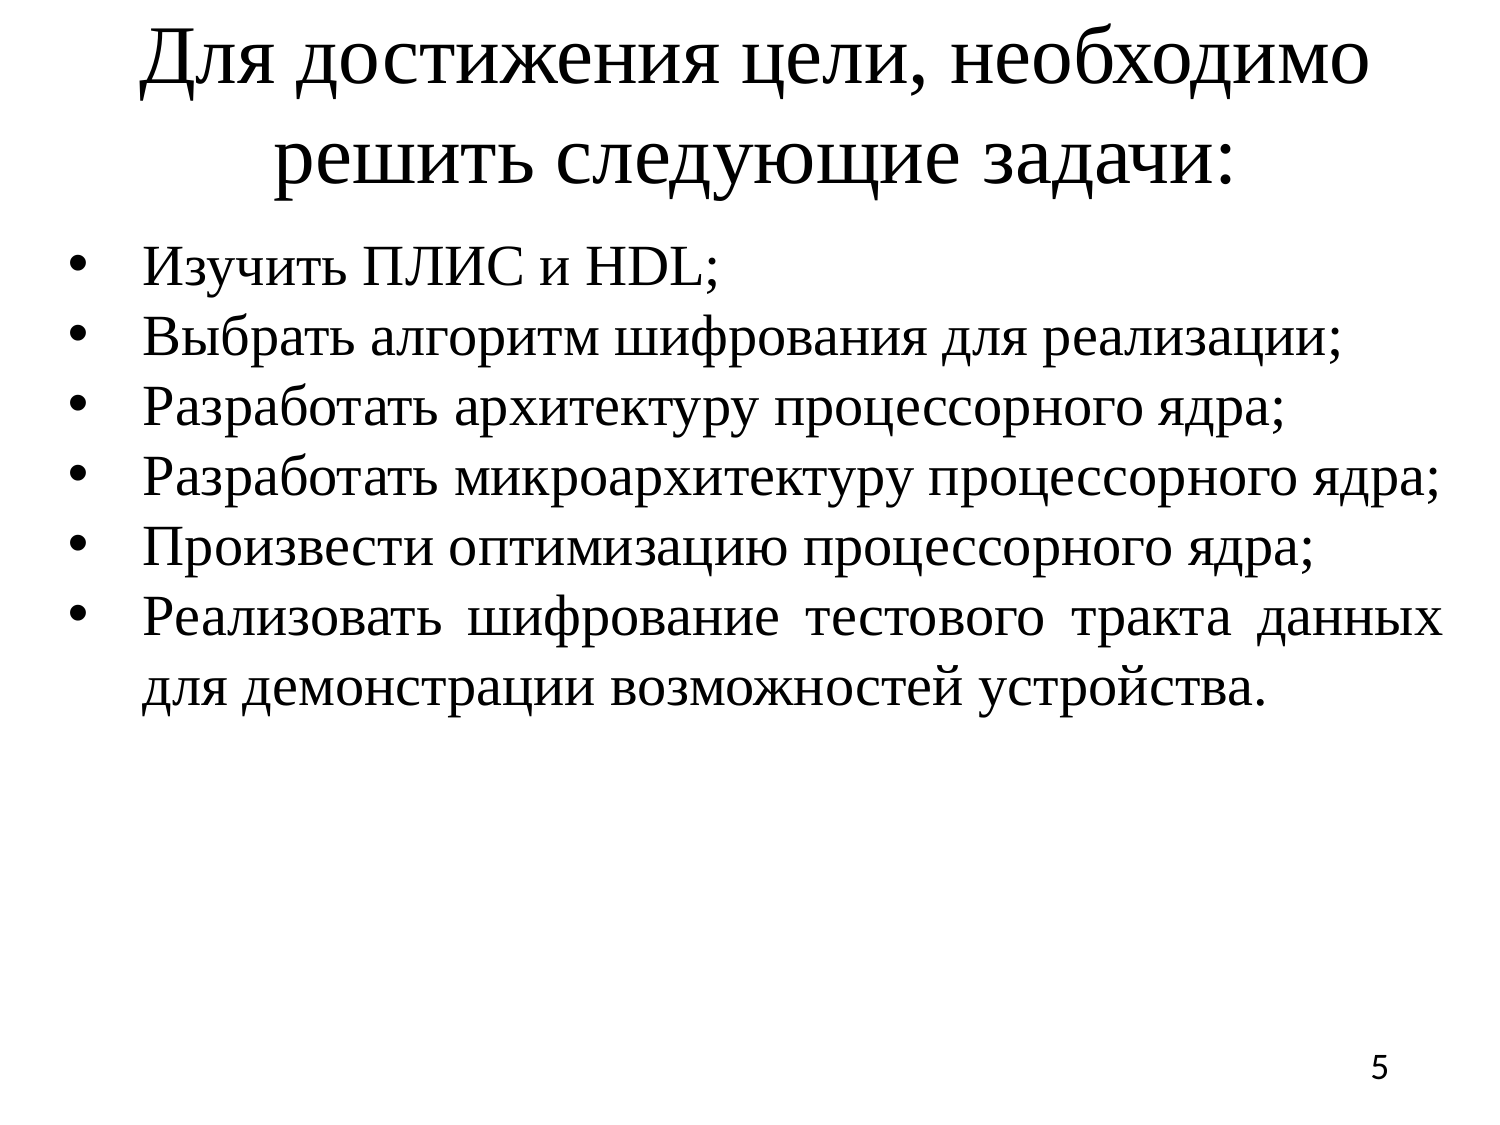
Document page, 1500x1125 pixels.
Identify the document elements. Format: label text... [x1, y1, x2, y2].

text_box Изучить ПЛИС и HDL; Выбрать алгоритм шифрования для реализации; Разработать архитектуру процессорного ядра; Разработать микроархитектуру процессорного ядра; Произвести оптимизацию процессорного ядра; Реализовать шифрование тестового тракта данных для демонстрации возможностей устройства. [53, 219, 1459, 725]
text_box Для достижения цели, необходимо решить следующие задачи: [80, 6, 1431, 194]
text_box 5 [1355, 1034, 1500, 1095]
